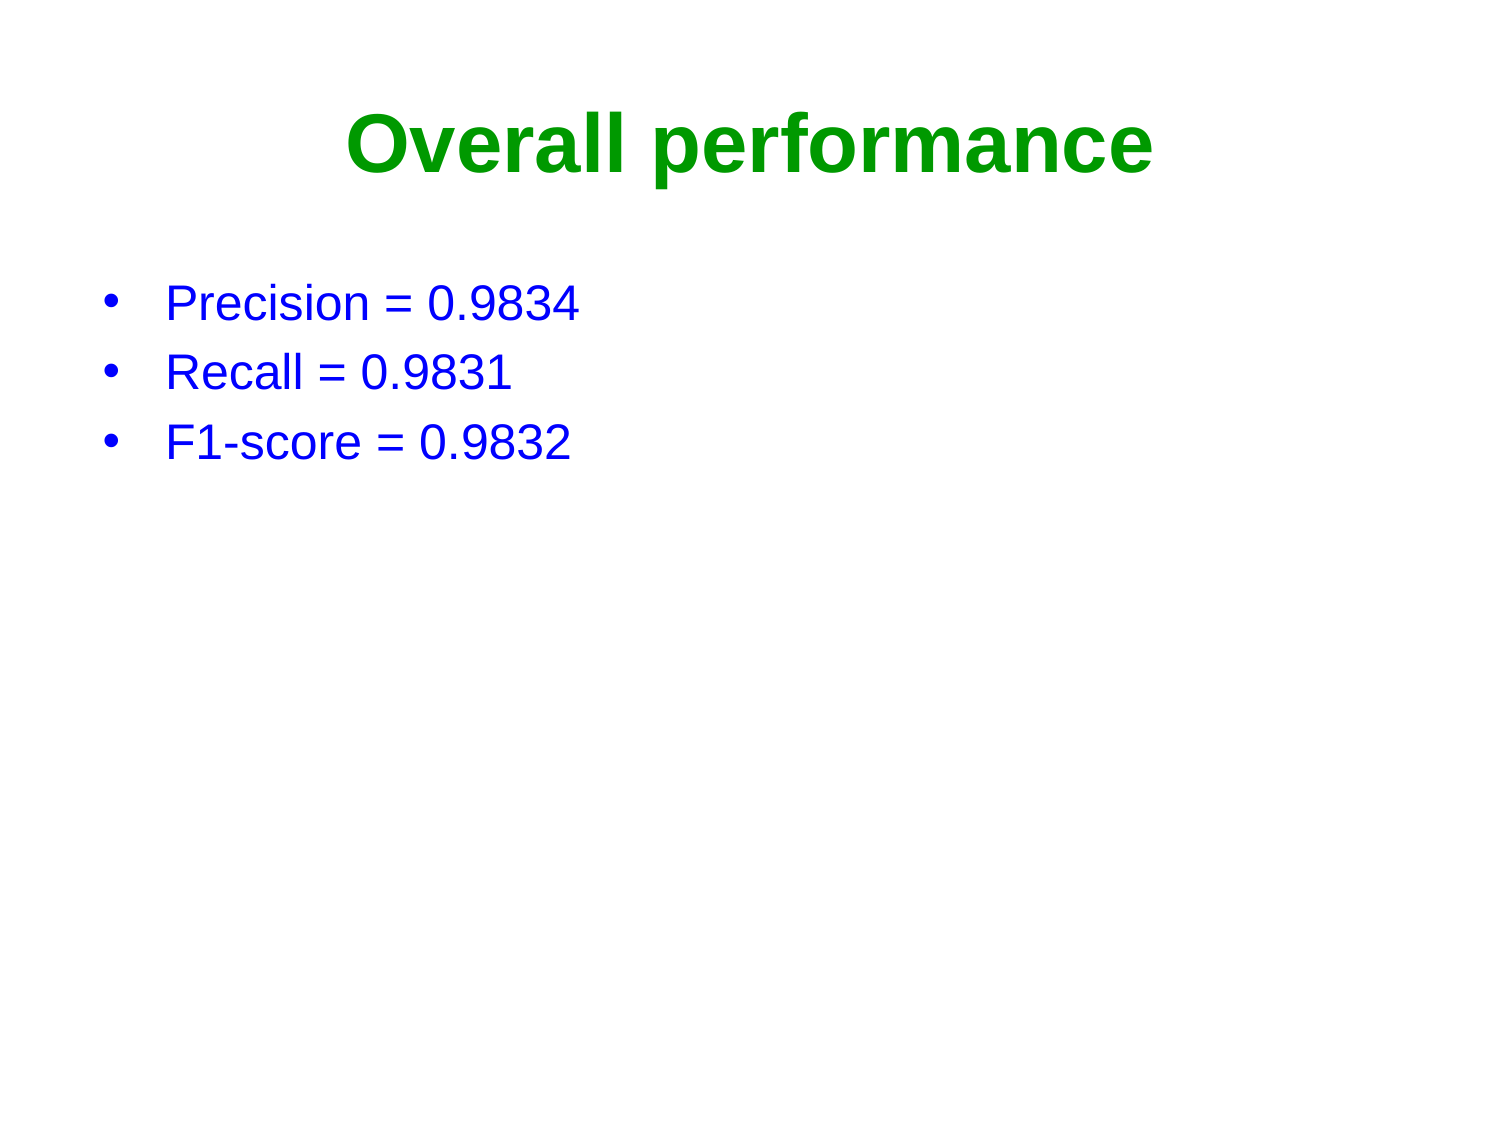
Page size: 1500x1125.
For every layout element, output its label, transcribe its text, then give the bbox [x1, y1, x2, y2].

title Overall performance [75, 45, 1425, 233]
list Precision = 0.9834 Recall = 0.9831 F1-score = 0.9832 [75, 262, 1425, 1005]
